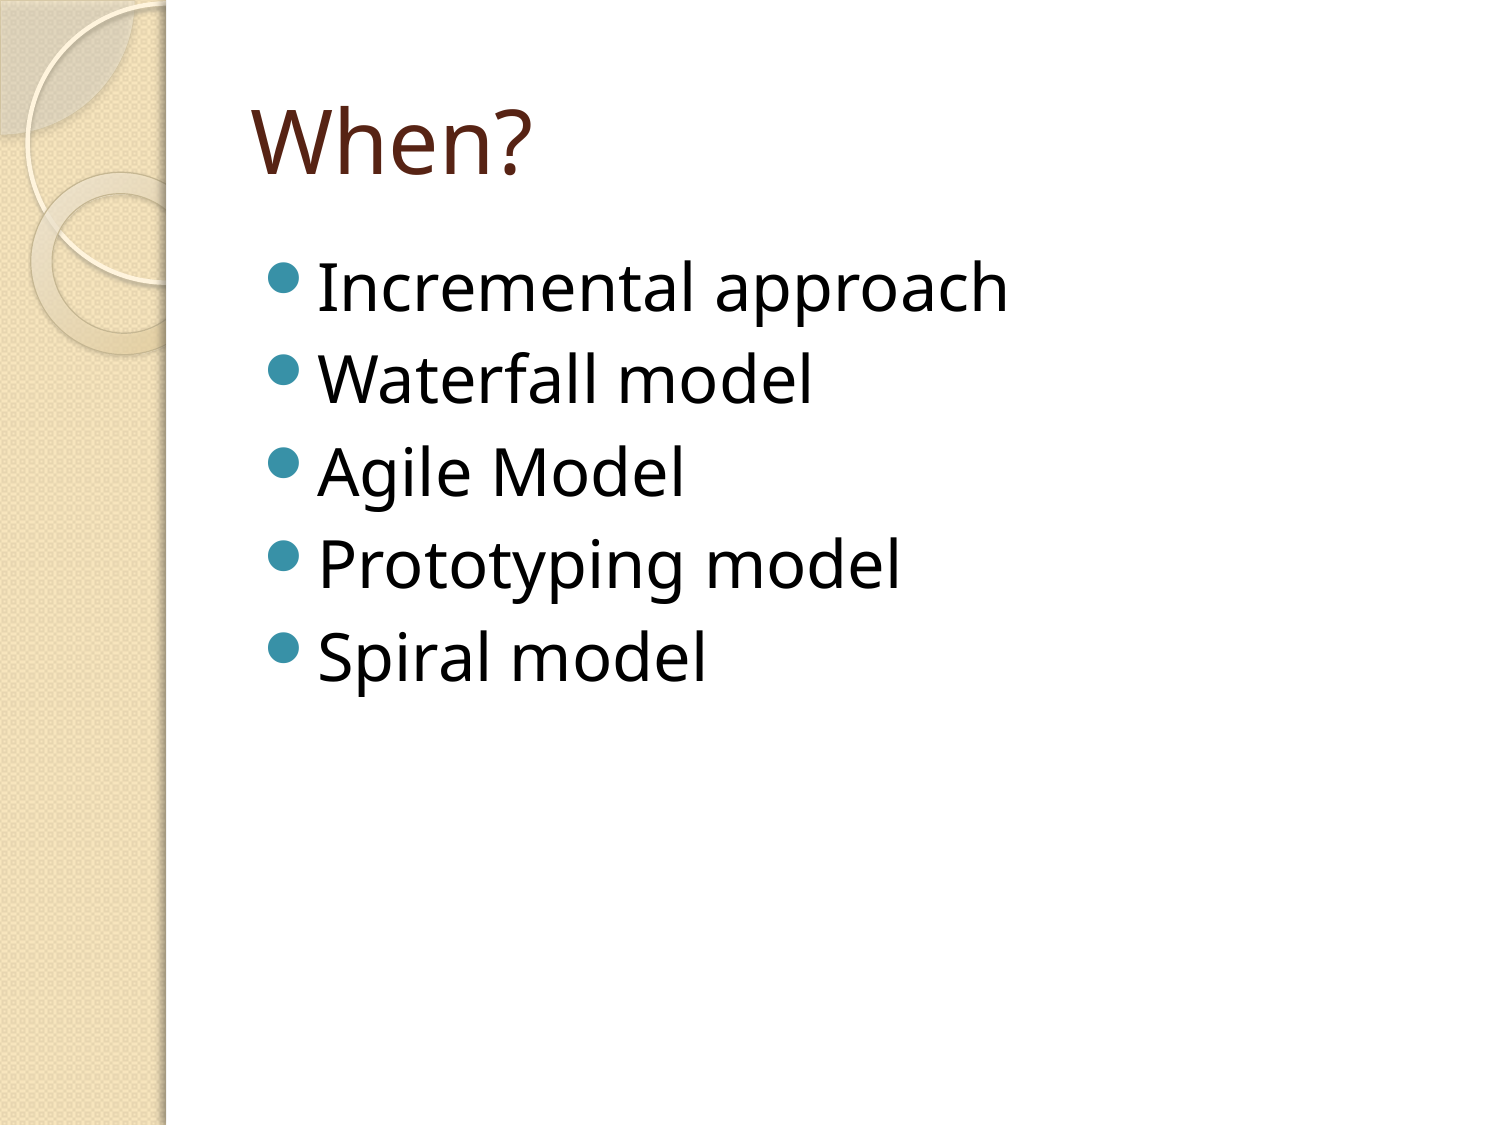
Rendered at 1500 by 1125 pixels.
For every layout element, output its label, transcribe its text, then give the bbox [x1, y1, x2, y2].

title When? [235, 45, 1466, 233]
list Incremental approach Waterfall model Agile Model Prototyping model Spiral model [235, 237, 1466, 1025]
